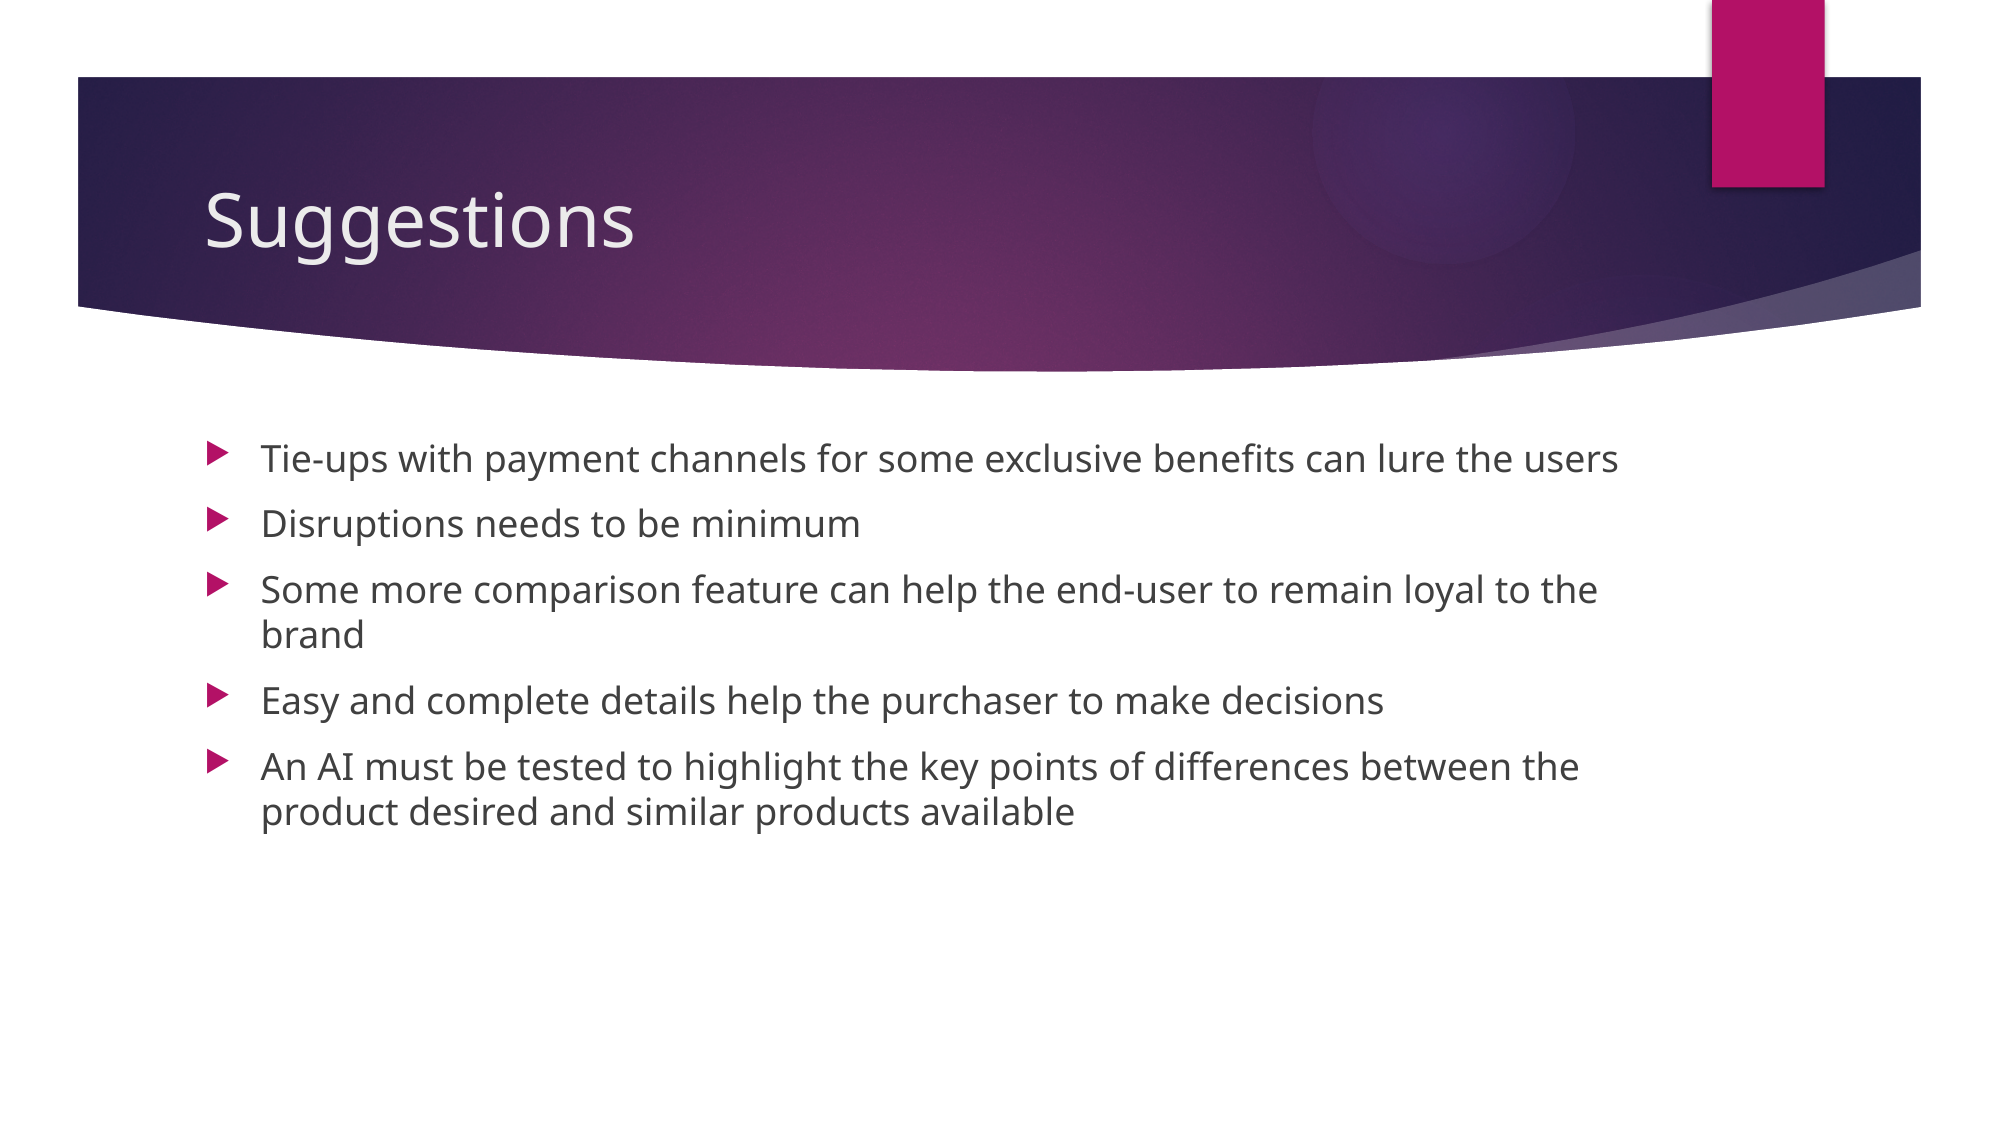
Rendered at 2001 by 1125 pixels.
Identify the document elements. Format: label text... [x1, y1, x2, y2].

list Tie-ups with payment channels for some exclusive benefits can lure the users Disruptions needs to be minimum Some more comparison feature can help the end-user to remain loyal to the brand Easy and complete details help the purchaser to make decisions An AI must be tested to highlight the key points of differences between the product desired and similar products available [189, 427, 1638, 988]
title Suggestions [189, 159, 1627, 276]
